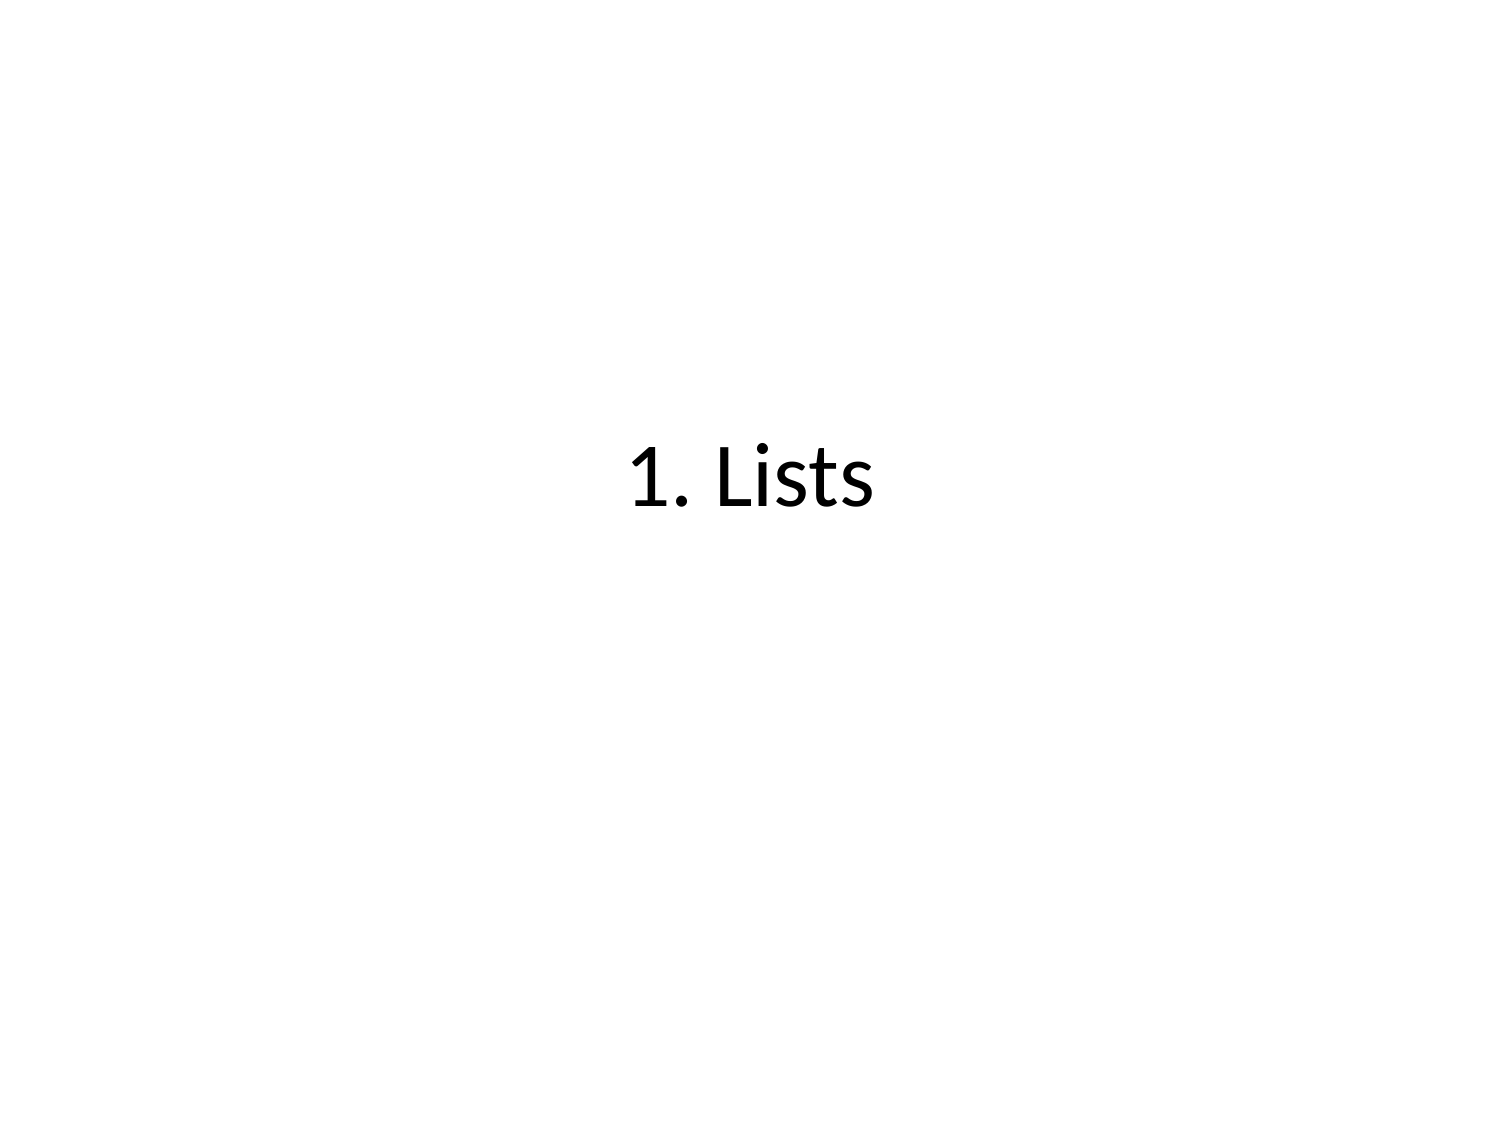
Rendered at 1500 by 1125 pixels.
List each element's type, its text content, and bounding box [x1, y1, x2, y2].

title 1. Lists [112, 349, 1388, 591]
